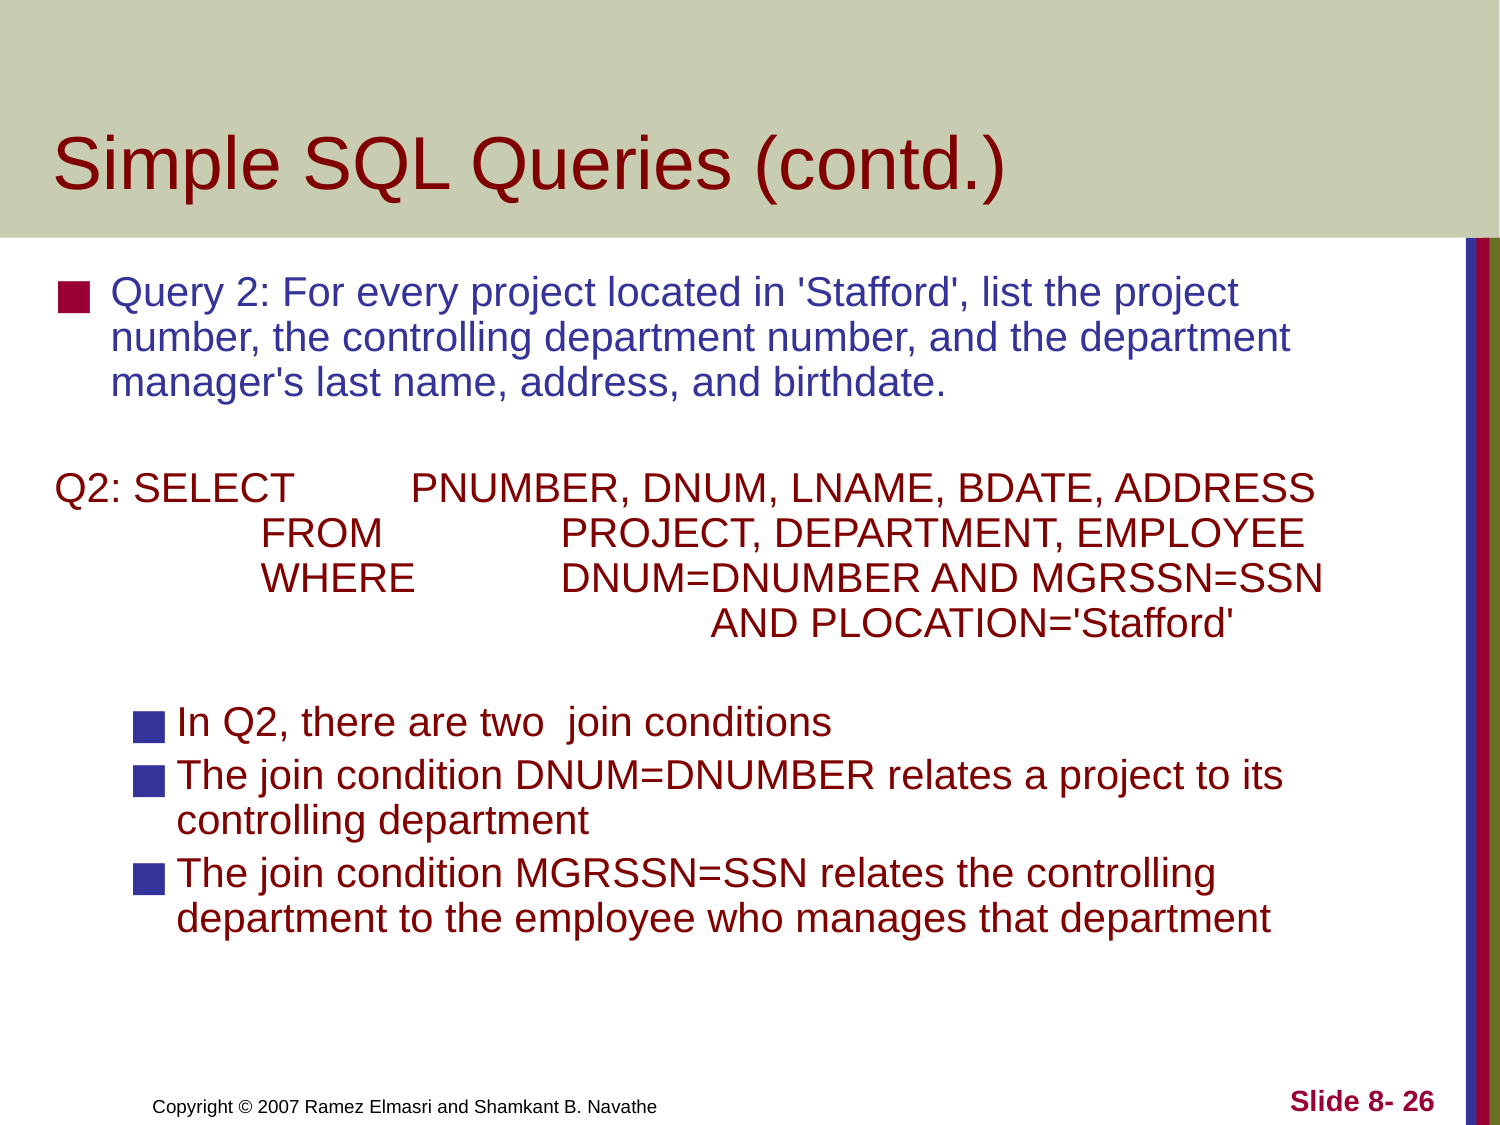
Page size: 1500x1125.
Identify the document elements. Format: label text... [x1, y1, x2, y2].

text_box Slide 8- ‹#› [1137, 1049, 1450, 1125]
title Simple SQL Queries (contd.) [37, 49, 1317, 213]
list Query 2: For every project located in 'Stafford', list the project number, the controlling department number, and the department manager's last name, address, and birthdate. Q2: SELECT PNUMBER, DNUM, LNAME, BDATE, ADDRESS FROM PROJECT, DEPARTMENT, EMPLOYEE WHERE DNUM=DNUMBER AND MGRSSN=SSN AND PLOCATION='Stafford' In Q2, there are two join conditions The join condition DNUM=DNUMBER relates a project to its controlling department The join condition MGRSSN=SSN relates the controlling department to the employee who manages that department [39, 262, 1400, 1013]
